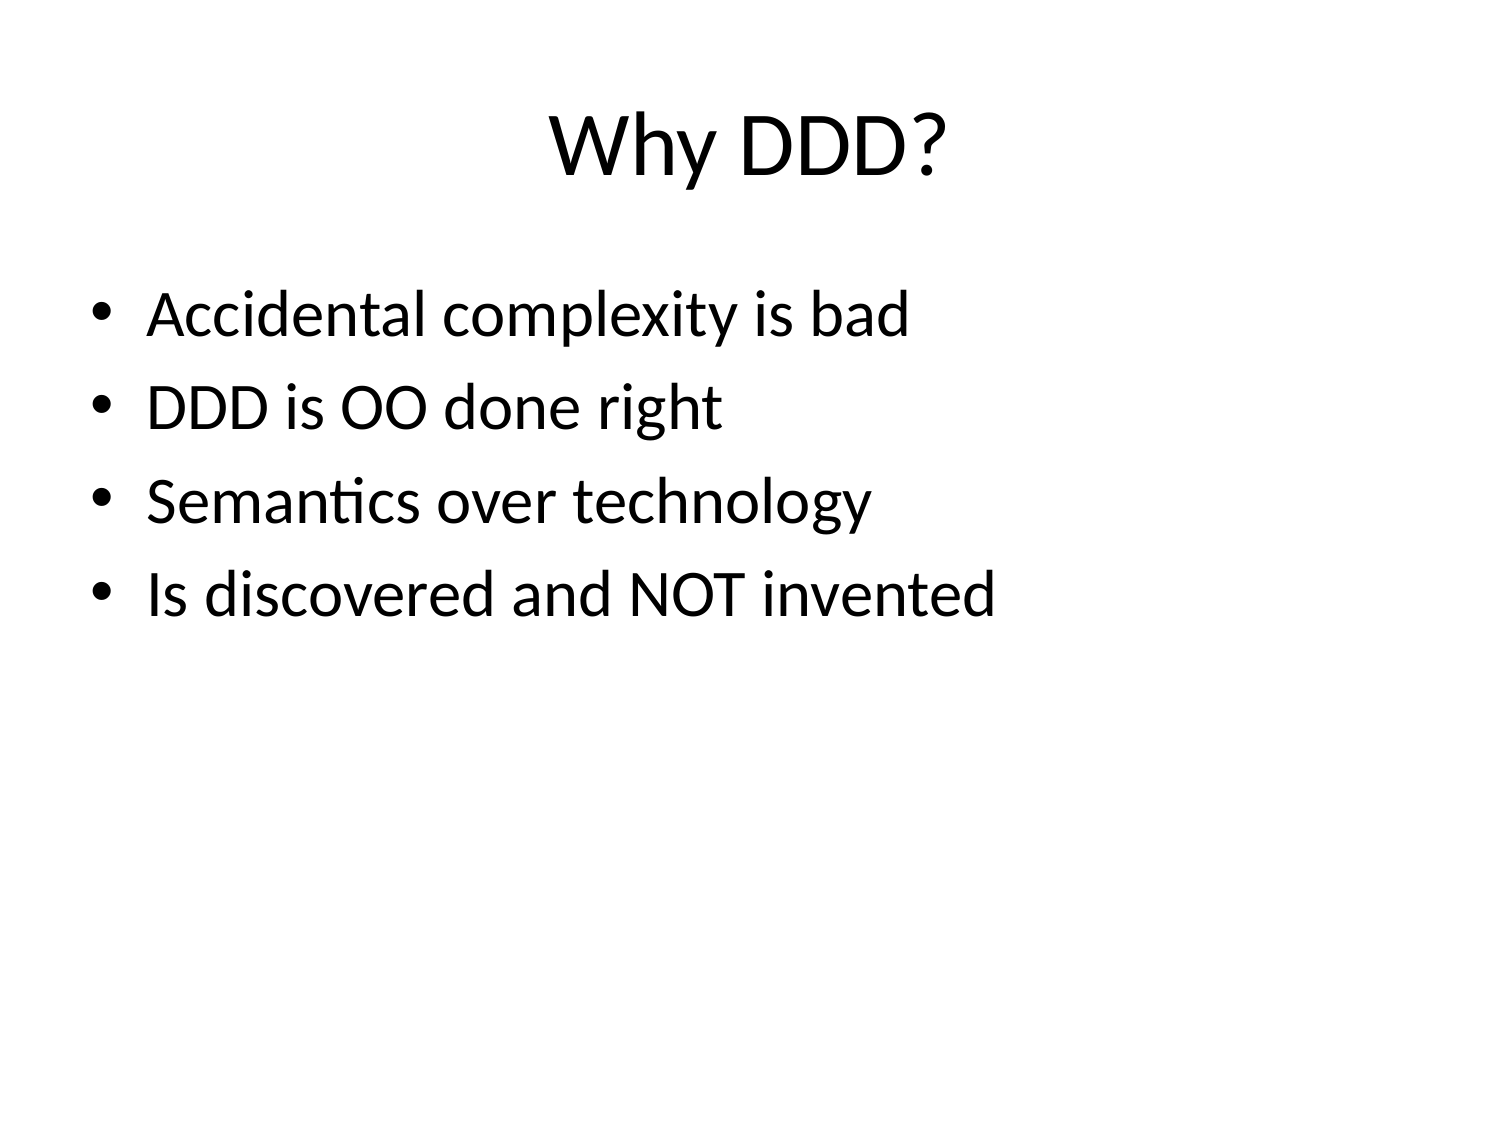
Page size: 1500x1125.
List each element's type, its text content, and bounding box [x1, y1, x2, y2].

list Accidental complexity is bad DDD is OO done right Semantics over technology Is discovered and NOT invented [75, 262, 1425, 1005]
title Why DDD? [75, 45, 1425, 233]
